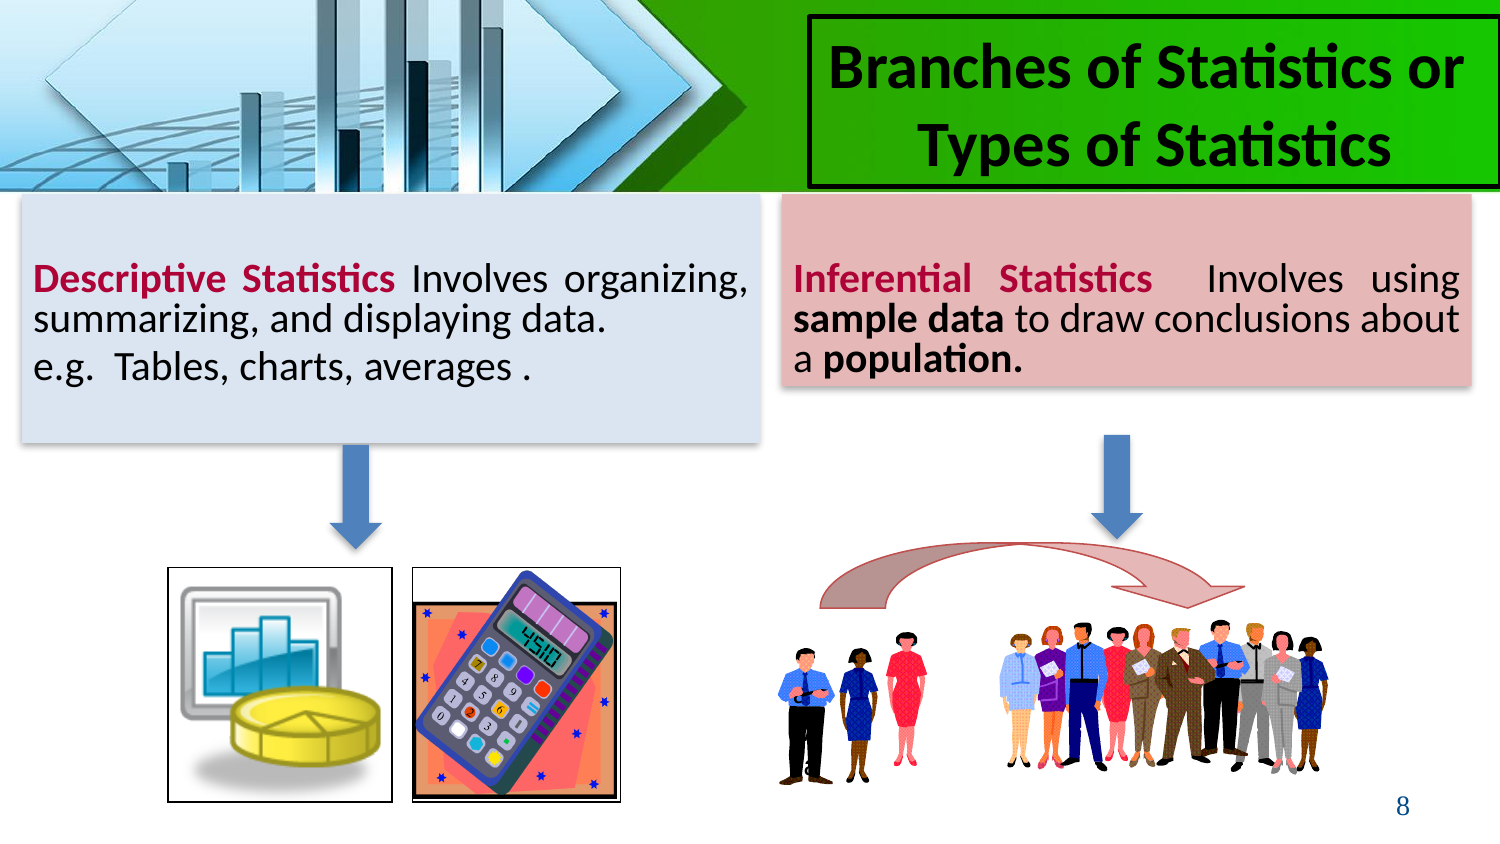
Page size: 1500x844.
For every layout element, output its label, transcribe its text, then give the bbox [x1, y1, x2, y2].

text_box Branches of Statistics or Types of Statistics [809, 16, 1500, 187]
text_box [1090, 434, 1144, 540]
text_box Descriptive Statistics Involves organizing, summarizing, and displaying data. e.g. Tables, charts, averages . [21, 194, 761, 443]
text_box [168, 567, 621, 802]
picture [0, 0, 1500, 844]
text_box [329, 444, 383, 550]
text_box [820, 542, 1246, 609]
slide_number ‹#› [1074, 782, 1425, 827]
text_box Inferential Statistics Involves using sample data to draw conclusions about a population. [781, 194, 1472, 387]
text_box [1000, 619, 1330, 776]
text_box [777, 632, 927, 786]
